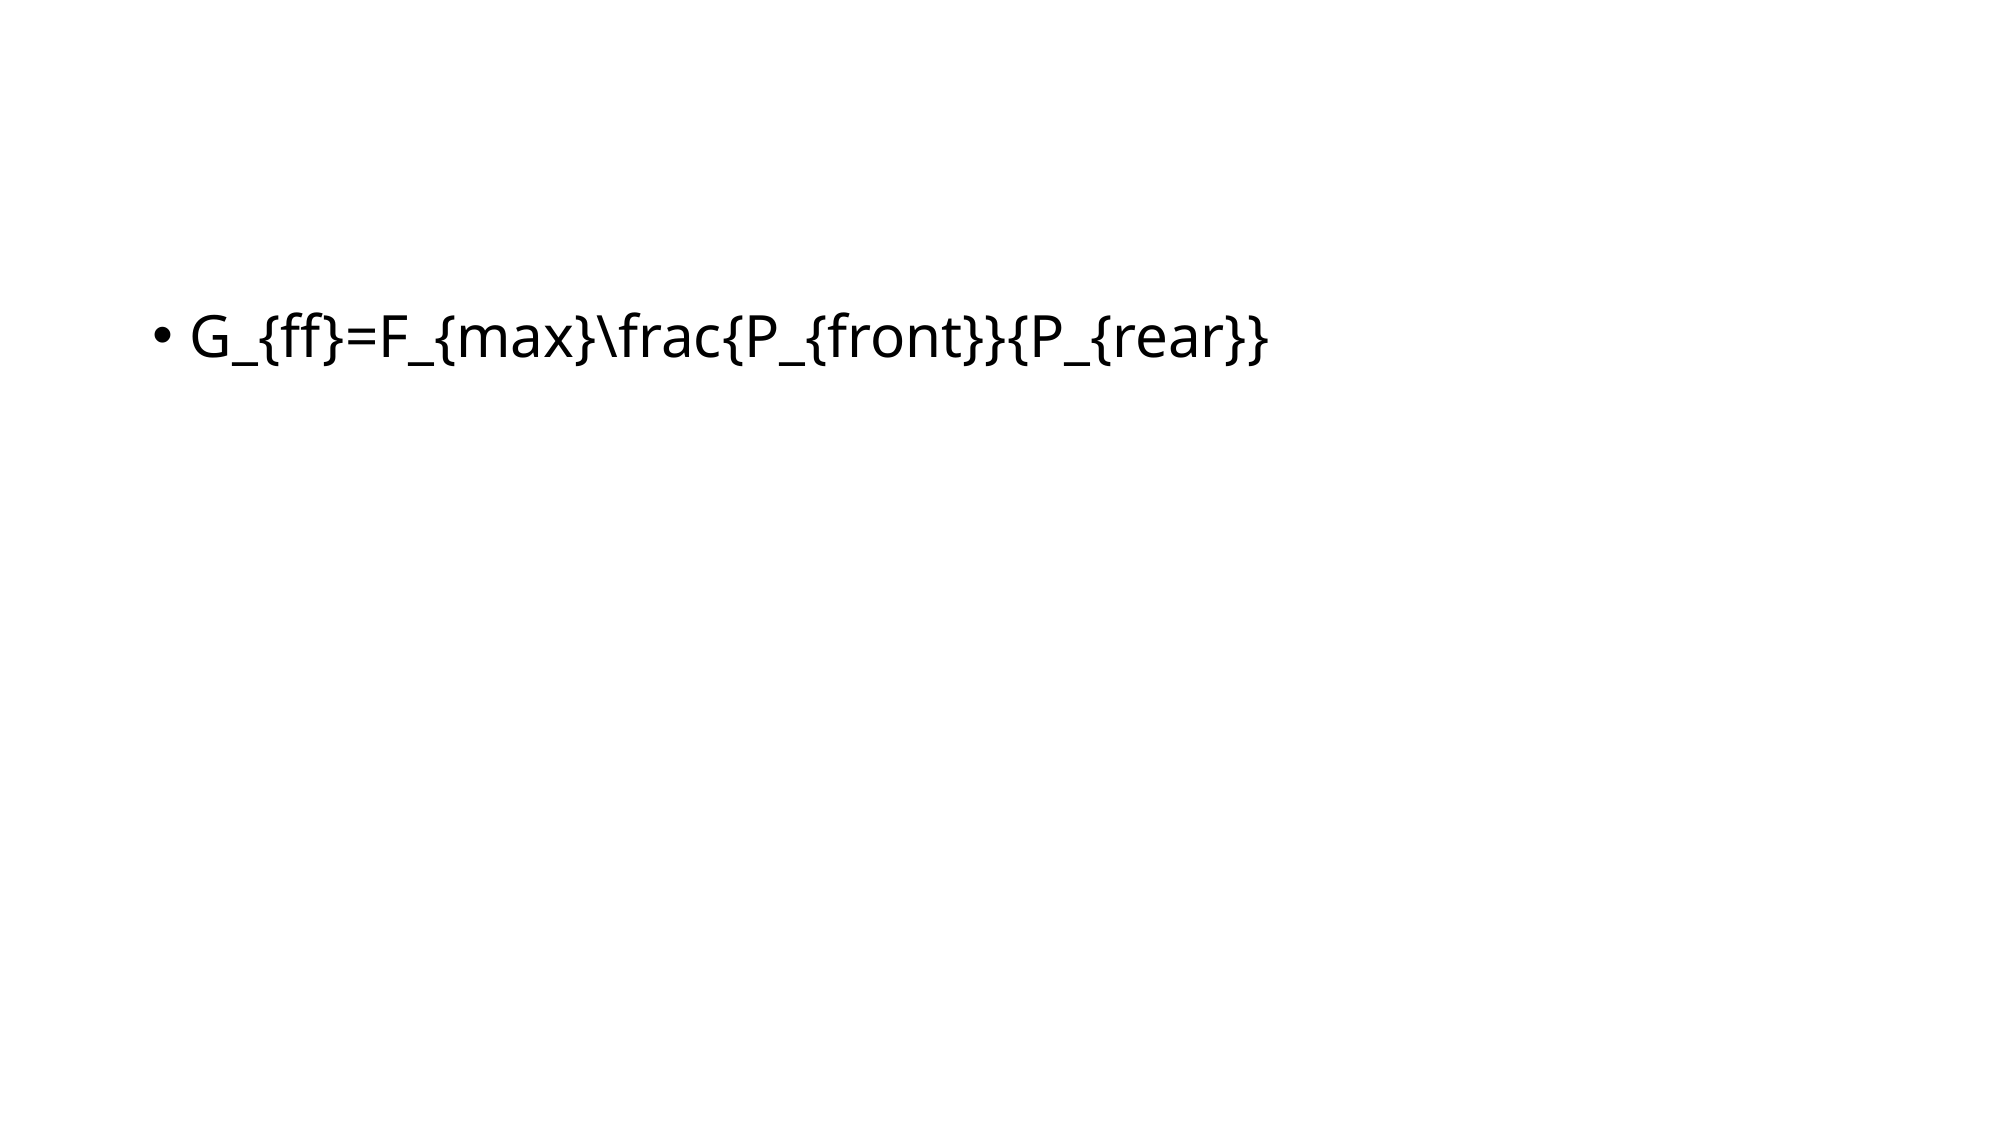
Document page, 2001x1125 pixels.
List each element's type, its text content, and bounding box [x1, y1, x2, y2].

list G_{ff}=F_{max}\frac{P_{front}}{P_{rear}} [137, 299, 1863, 1014]
